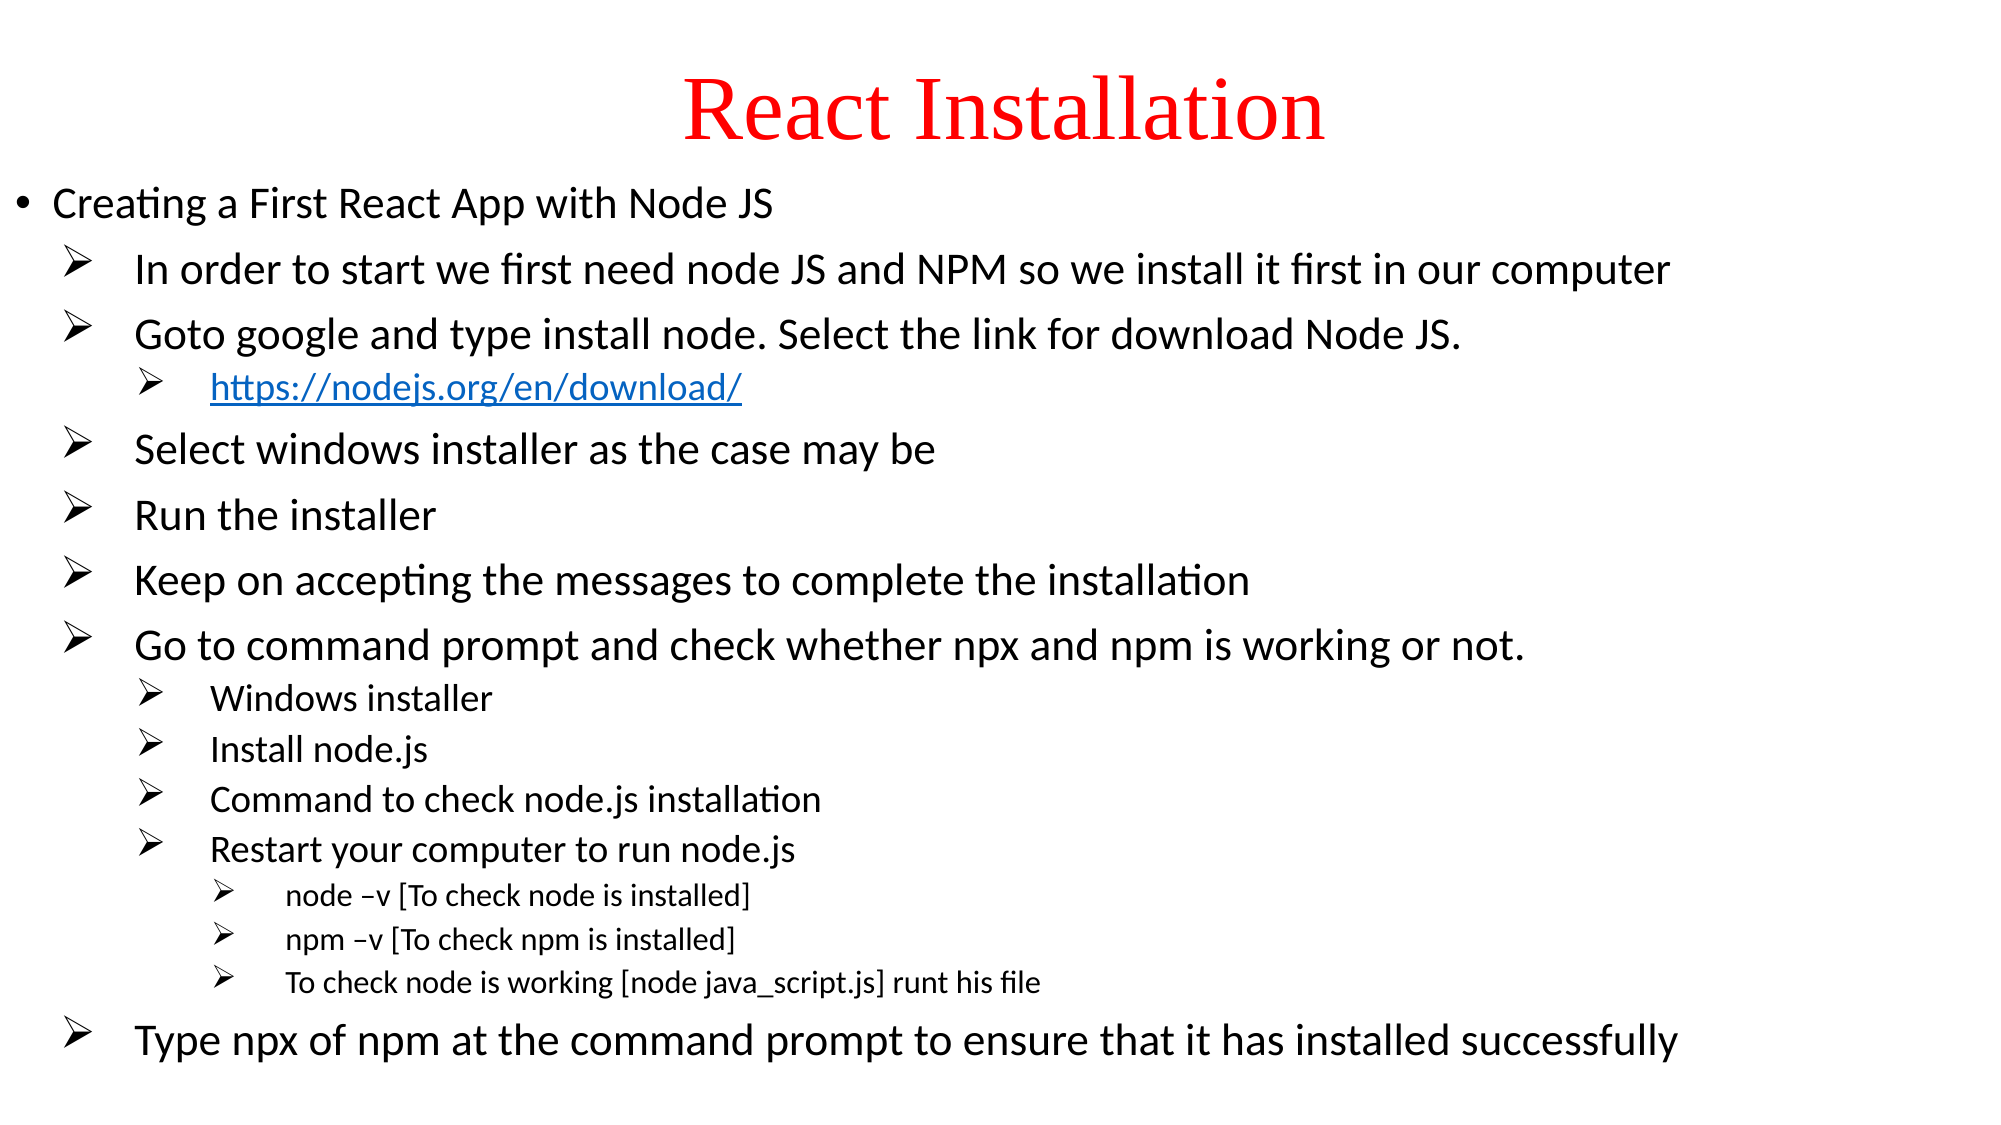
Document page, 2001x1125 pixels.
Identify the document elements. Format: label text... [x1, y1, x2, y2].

list Creating a First React App with Node JS In order to start we first need node JS and NPM so we install it first in our computer Goto google and type install node. Select the link for download Node JS. https://nodejs.org/en/download/ Select windows installer as the case may be Run the installer Keep on accepting the messages to complete the installation Go to command prompt and check whether npx and npm is working or not. Windows installer Install node.js Command to check node.js installation Restart your computer to run node.js node –v [To check node is installed] npm –v [To check npm is installed] To check node is working [node java_script.js] runt his file Type npx of npm at the command prompt to ensure that it has installed successfully [0, 172, 1830, 1077]
title React Installation [180, 47, 1830, 172]
